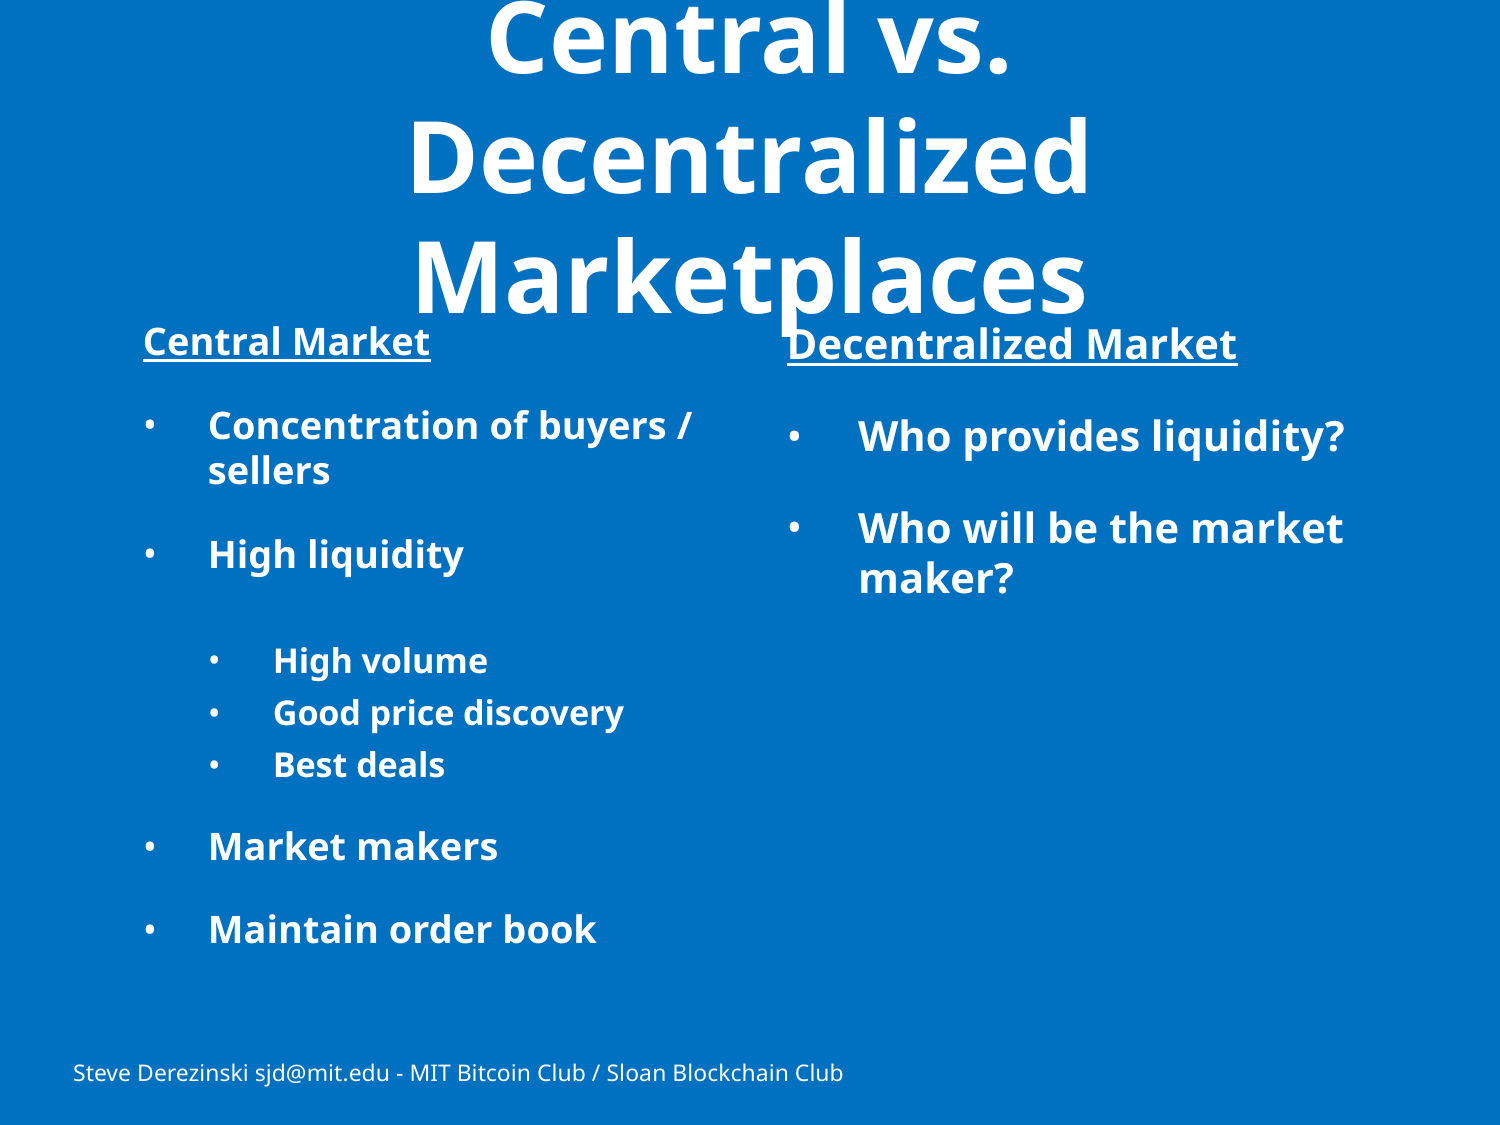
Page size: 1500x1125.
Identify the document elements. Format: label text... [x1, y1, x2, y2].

list Central Market Concentration of buyers / sellers High liquidity High volume Good price discovery Best deals Market makers Maintain order book [127, 310, 728, 963]
footer Steve Derezinski sjd@mit.edu - MIT Bitcoin Club / Sloan Blockchain Club [58, 1042, 979, 1103]
list Decentralized Market Who provides liquidity? Who will be the market maker? [771, 310, 1372, 963]
title Central vs. Decentralized Marketplaces [127, 17, 1372, 289]
